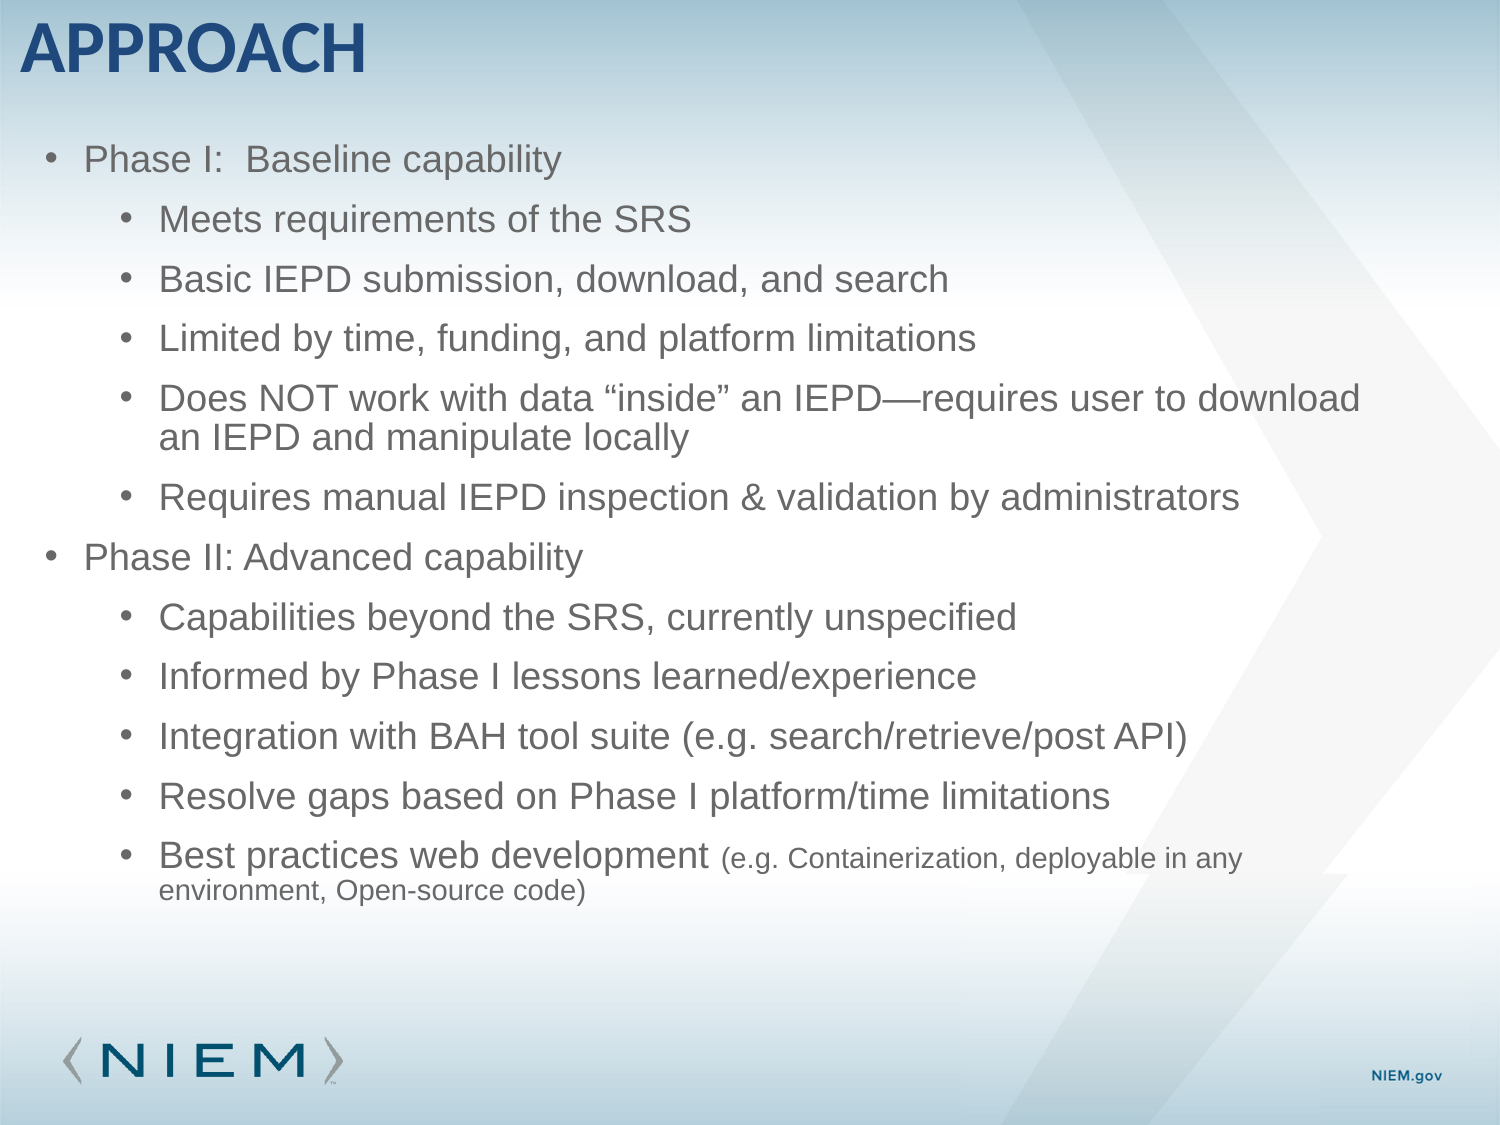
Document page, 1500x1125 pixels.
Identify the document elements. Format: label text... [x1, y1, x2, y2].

title APPROACH [4, 7, 1412, 104]
text_box Phase I: Baseline capability Meets requirements of the SRS Basic IEPD submission, download, and search Limited by time, funding, and platform limitations Does NOT work with data “inside” an IEPD—requires user to download an IEPD and manipulate locally Requires manual IEPD inspection & validation by administrators Phase II: Advanced capability Capabilities beyond the SRS, currently unspecified Informed by Phase I lessons learned/experience Integration with BAH tool suite (e.g. search/retrieve/post API) Resolve gaps based on Phase I platform/time limitations Best practices web development (e.g. Containerization, deployable in any environment, Open-source code) [15, 129, 1430, 1034]
picture [0, 0, 1500, 1125]
